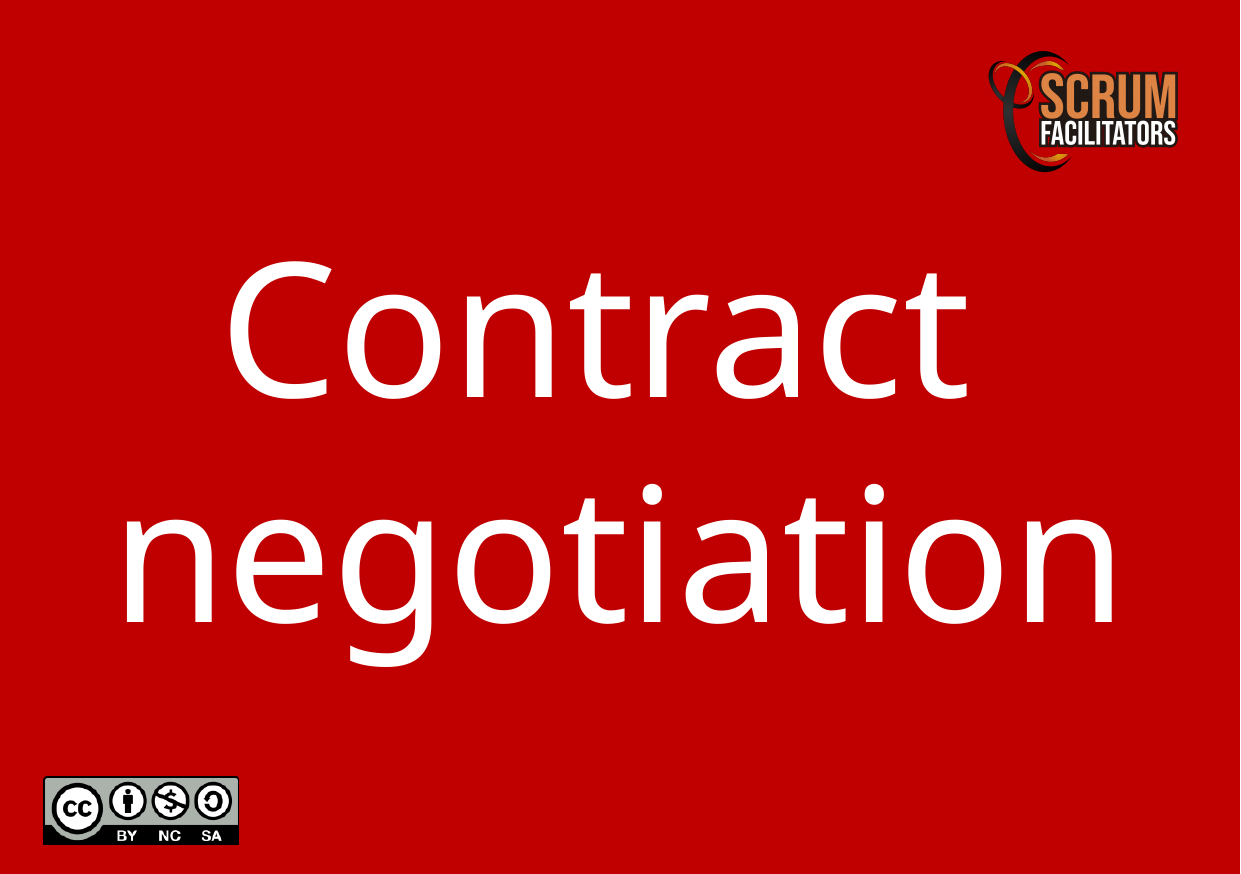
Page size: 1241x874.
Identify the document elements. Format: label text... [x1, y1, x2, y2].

picture [986, 48, 1182, 175]
picture [43, 776, 239, 845]
text_box Contract negotiation [96, 202, 1144, 667]
